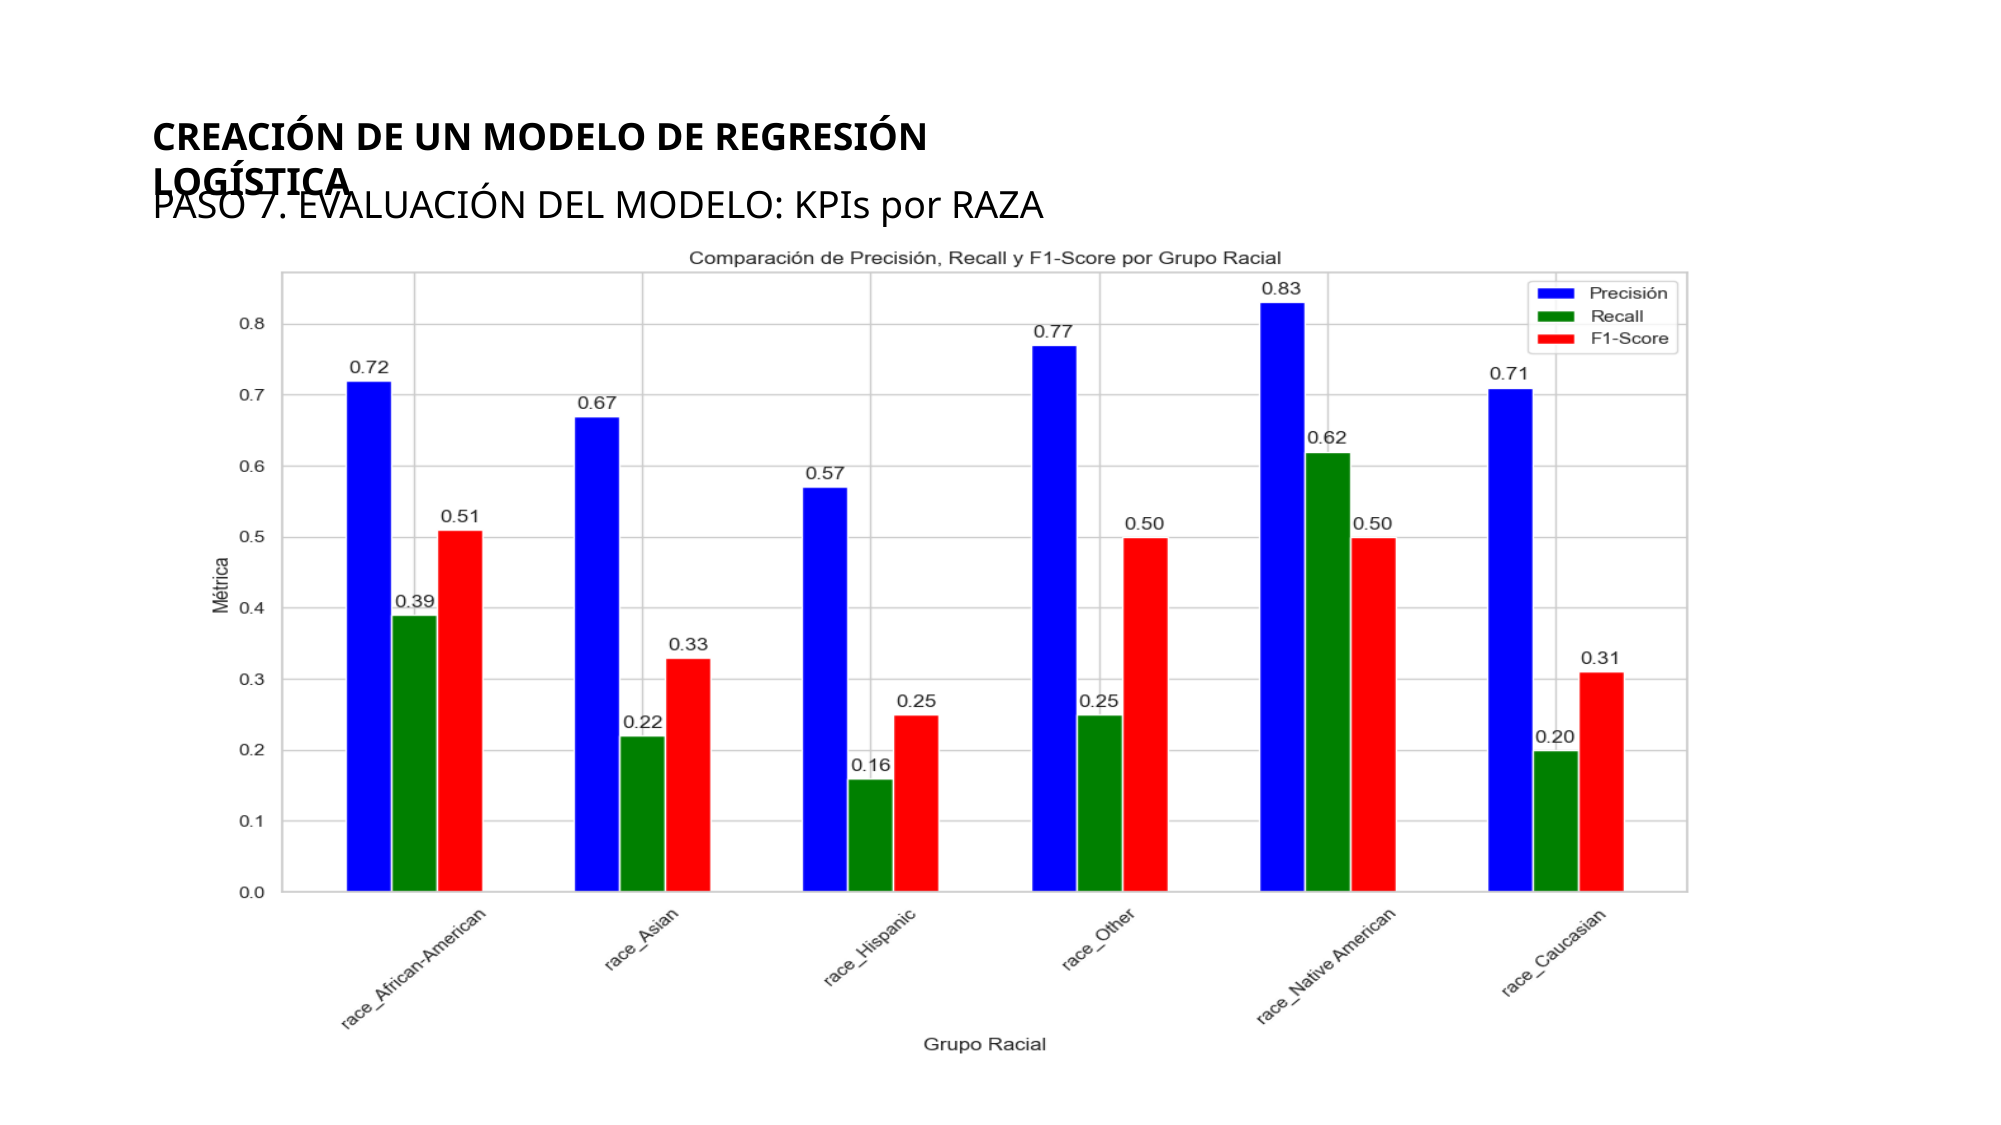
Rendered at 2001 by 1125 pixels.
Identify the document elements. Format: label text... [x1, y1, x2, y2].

text_box PASO 7. EVALUACIÓN DEL MODELO: KPIs por RAZA [137, 173, 1213, 233]
picture [199, 240, 1701, 1065]
text_box CREACIÓN DE UN MODELO DE REGRESIÓN LOGÍSTICA [137, 105, 1113, 173]
